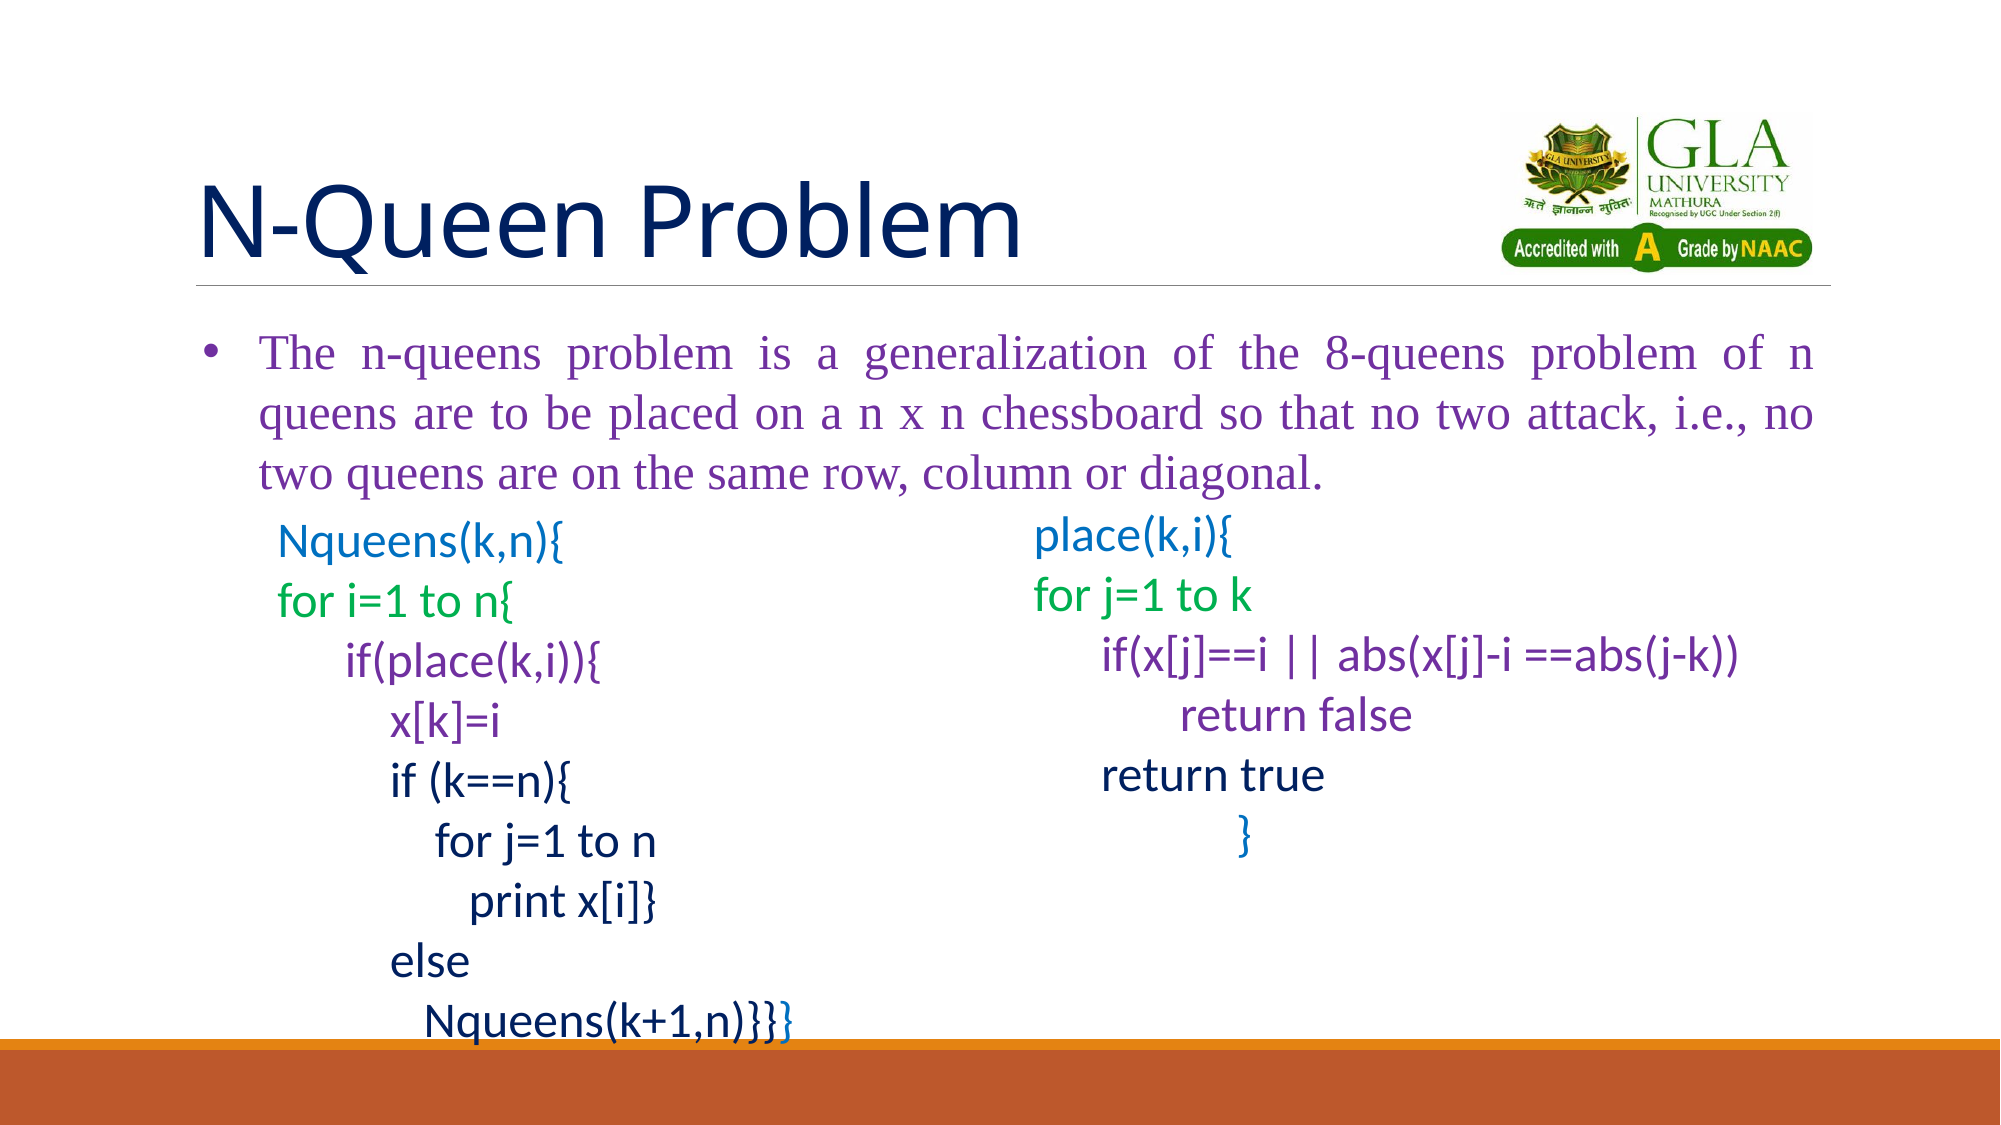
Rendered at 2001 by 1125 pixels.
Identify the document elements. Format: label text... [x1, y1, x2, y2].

text_box Nqueens(k,n){ for i=1 to n{ if(place(k,i)){ x[k]=i if (k==n){ for j=1 to n print x[i]} else Nqueens(k+1,n)}}} [262, 499, 900, 1055]
text_box place(k,i){ for j=1 to k if(x[j]==i || abs(x[j]-i ==abs(j-k)) return false return true } [1018, 493, 1788, 869]
title N-Queen Problem [180, 47, 1830, 285]
text_box The n-queens problem is a generalization of the 8-queens problem of n queens are to be placed on a n x n chessboard so that no two attack, i.e., no two queens are on the same row, column or diagonal. [187, 312, 1830, 508]
picture [1499, 111, 1813, 276]
